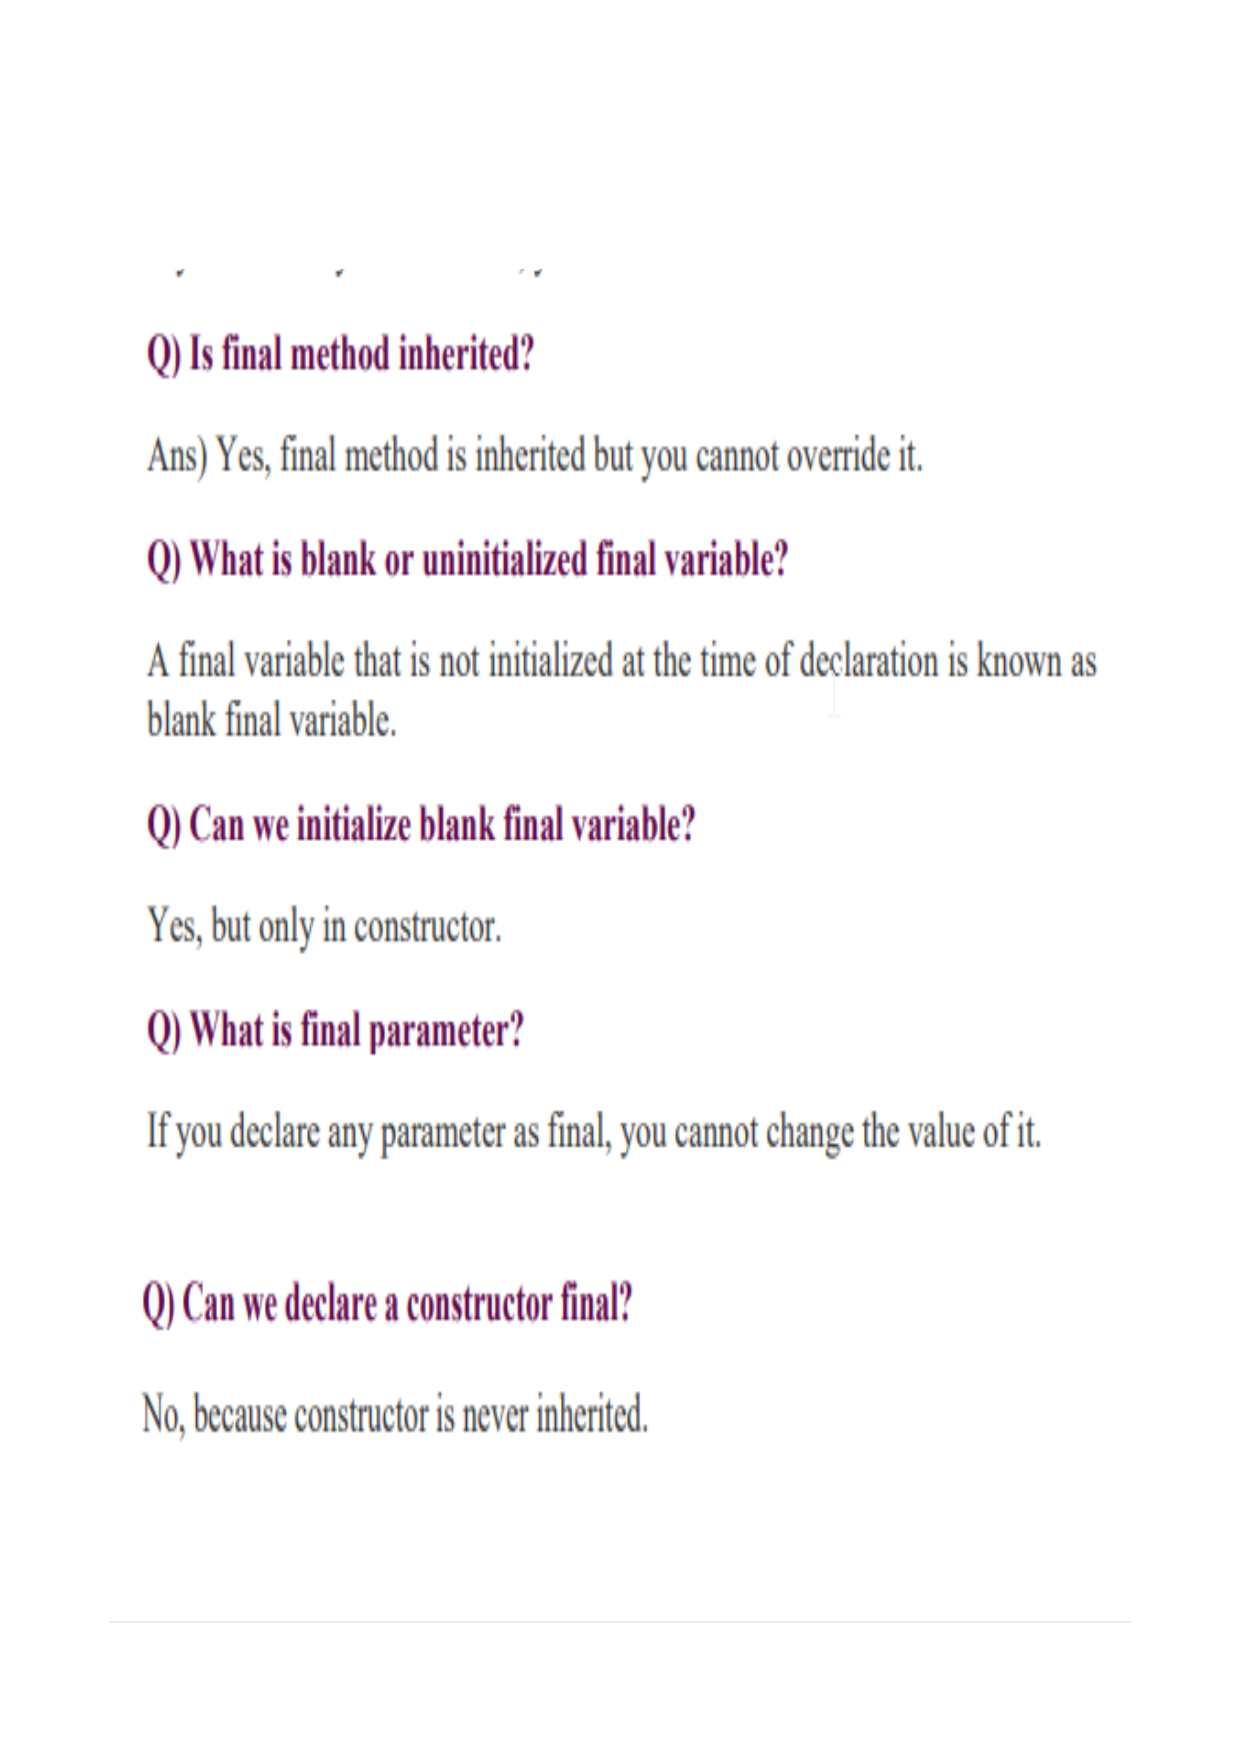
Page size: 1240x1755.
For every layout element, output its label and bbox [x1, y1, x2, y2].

picture [102, 268, 1148, 1495]
